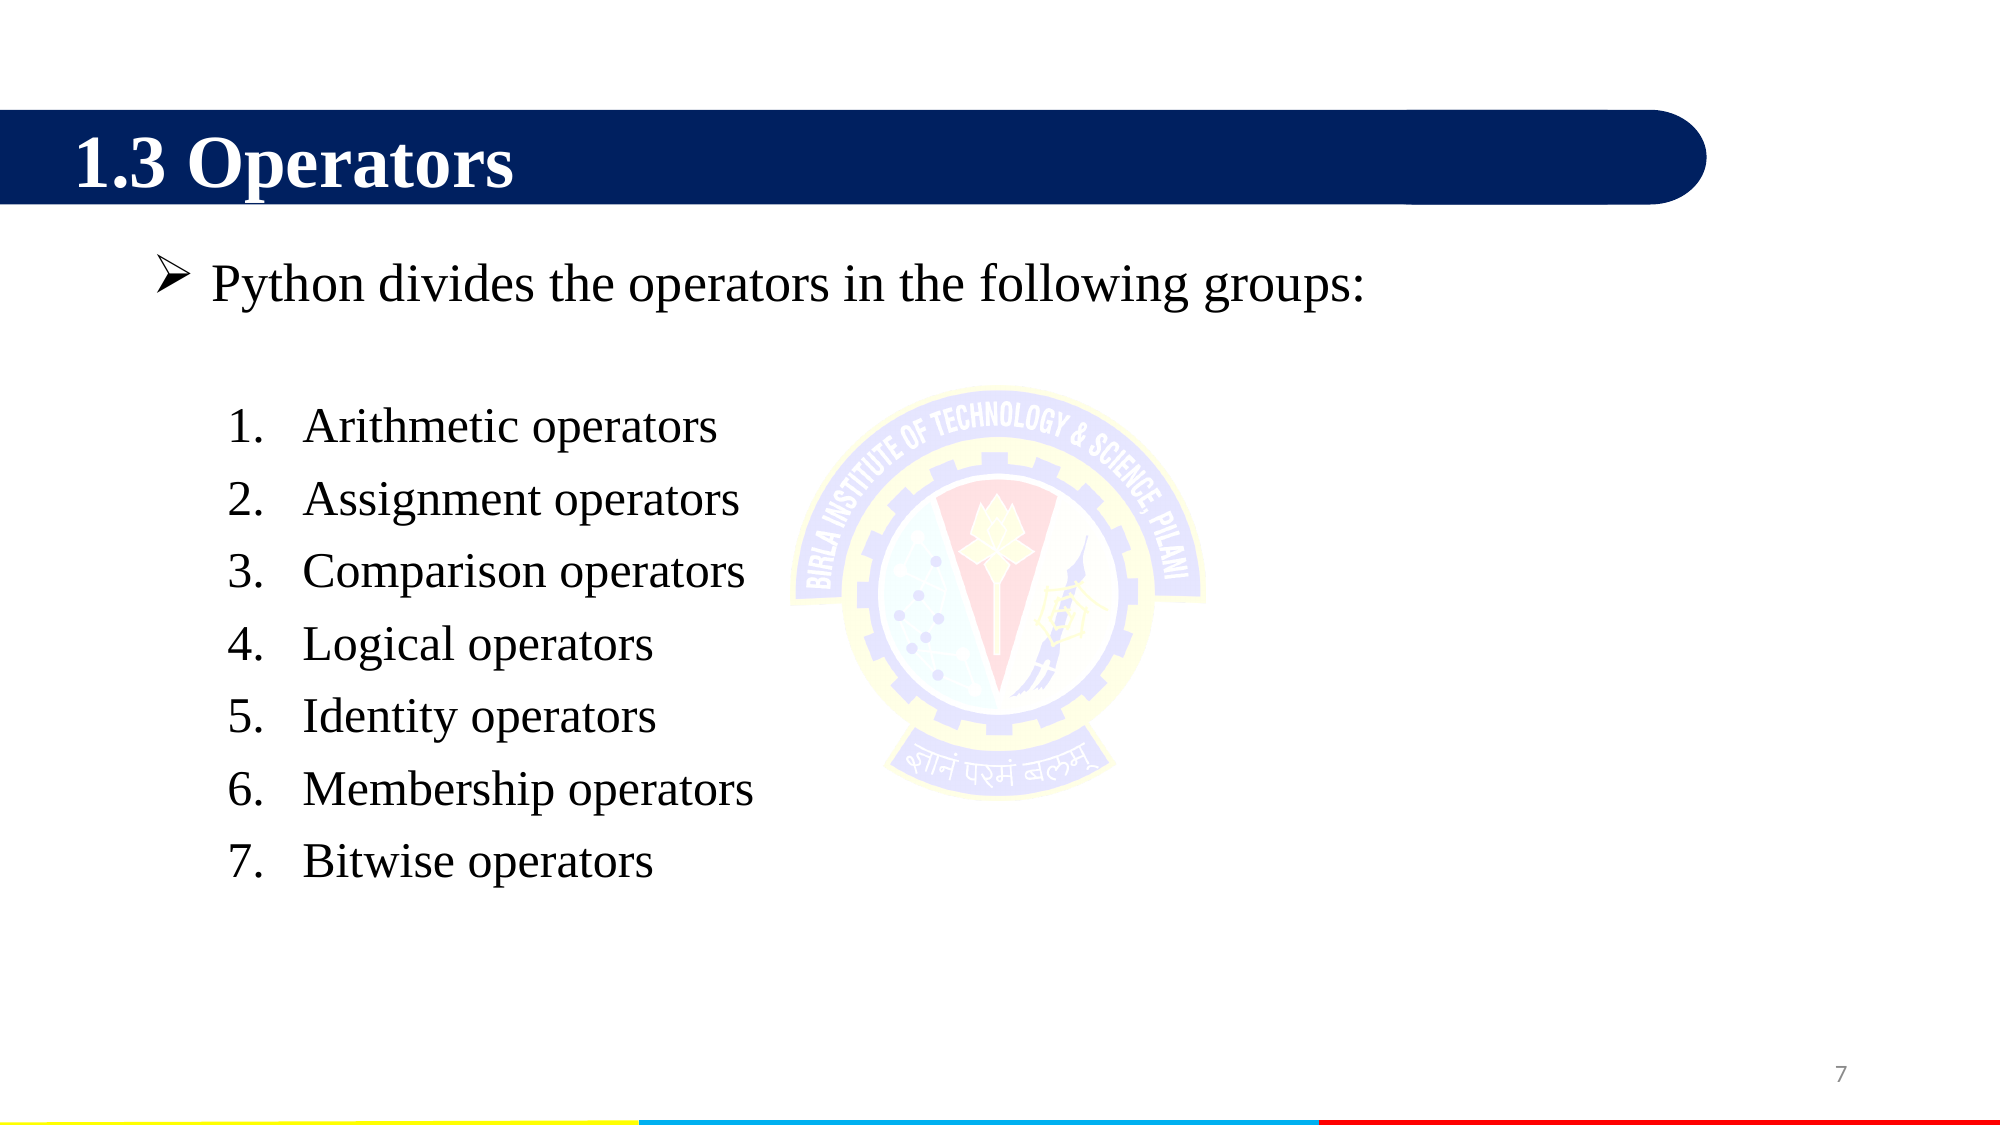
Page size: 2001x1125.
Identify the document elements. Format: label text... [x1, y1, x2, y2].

list Python divides the operators in the following groups: Arithmetic operators Assignment operators Comparison operators Logical operators Identity operators Membership operators Bitwise operators [137, 240, 1863, 1014]
slide_number 7 [1412, 1042, 1863, 1103]
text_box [0, 109, 1707, 205]
